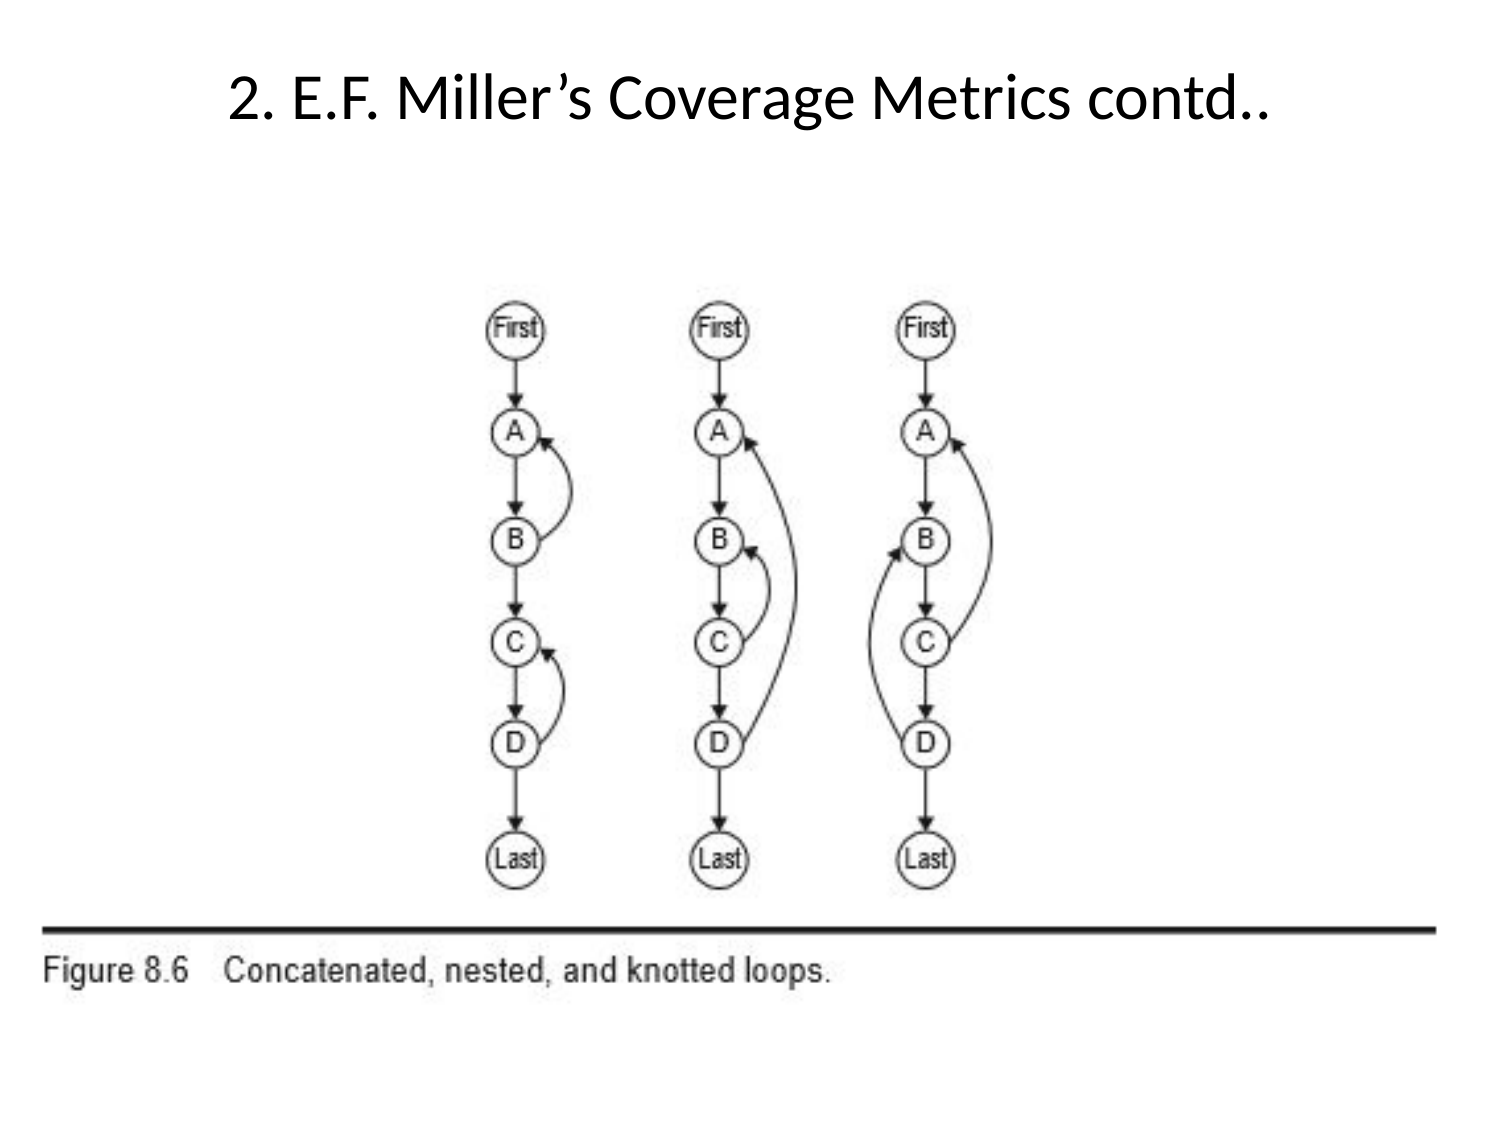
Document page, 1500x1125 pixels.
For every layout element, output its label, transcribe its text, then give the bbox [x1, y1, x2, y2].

title 2. E.F. Miller’s Coverage Metrics contd.. [75, 45, 1425, 141]
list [22, 222, 1467, 1020]
